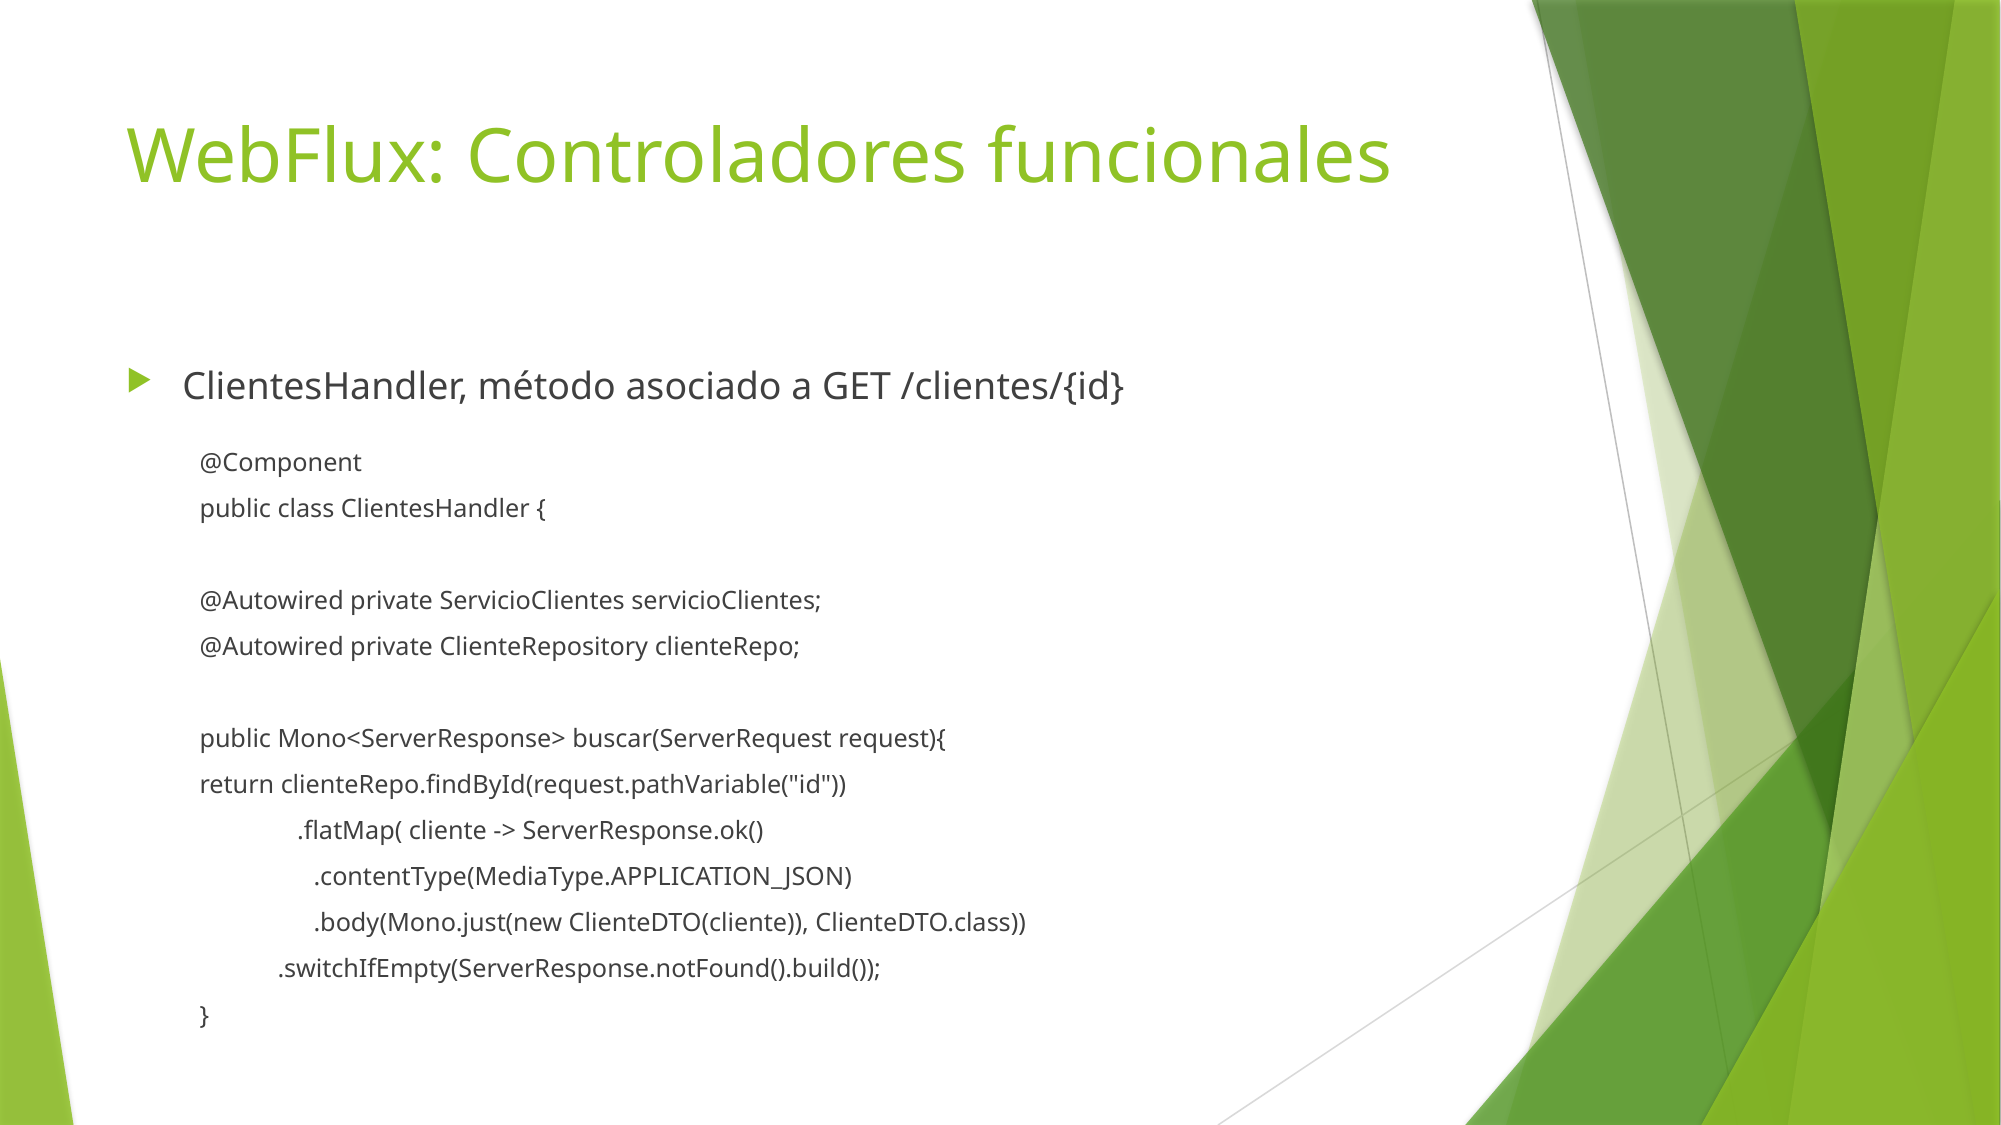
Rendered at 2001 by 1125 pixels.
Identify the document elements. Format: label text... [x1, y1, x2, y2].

list ClientesHandler, método asociado a GET /clientes/{id} [111, 354, 1522, 426]
text_box @Component public class ClientesHandler { @Autowired private ServicioClientes servicioClientes; @Autowired private ClienteRepository clienteRepo; public Mono<ServerResponse> buscar(ServerRequest request){ return clienteRepo.findById(request.pathVariable("id")) .flatMap( cliente -> ServerResponse.ok() .contentType(MediaType.APPLICATION_JSON) .body(Mono.just(new ClienteDTO(cliente)), ClienteDTO.class)) .switchIfEmpty(ServerResponse.notFound().build()); } [111, 438, 1926, 1041]
title WebFlux: Controladores funcionales [111, 99, 1522, 317]
